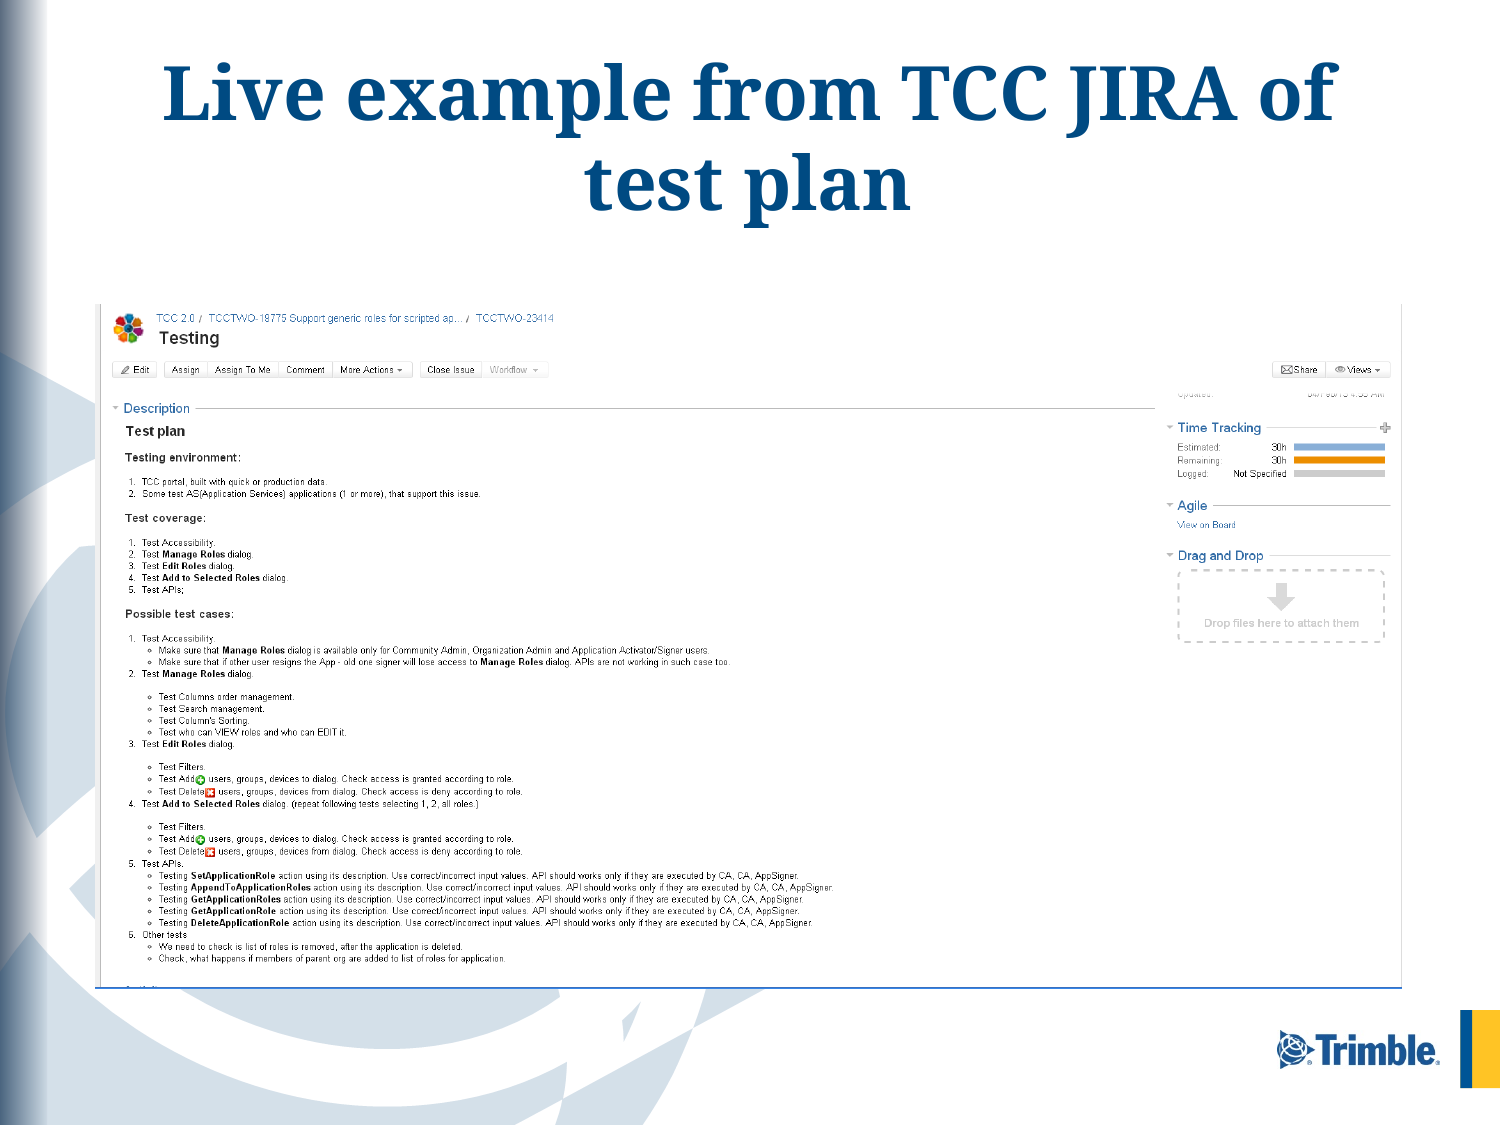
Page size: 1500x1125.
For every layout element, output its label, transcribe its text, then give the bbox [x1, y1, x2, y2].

picture [0, 352, 970, 1125]
picture [1277, 1030, 1440, 1069]
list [95, 303, 1402, 990]
title Live example from TCC JIRA of test plan [95, 45, 1402, 233]
